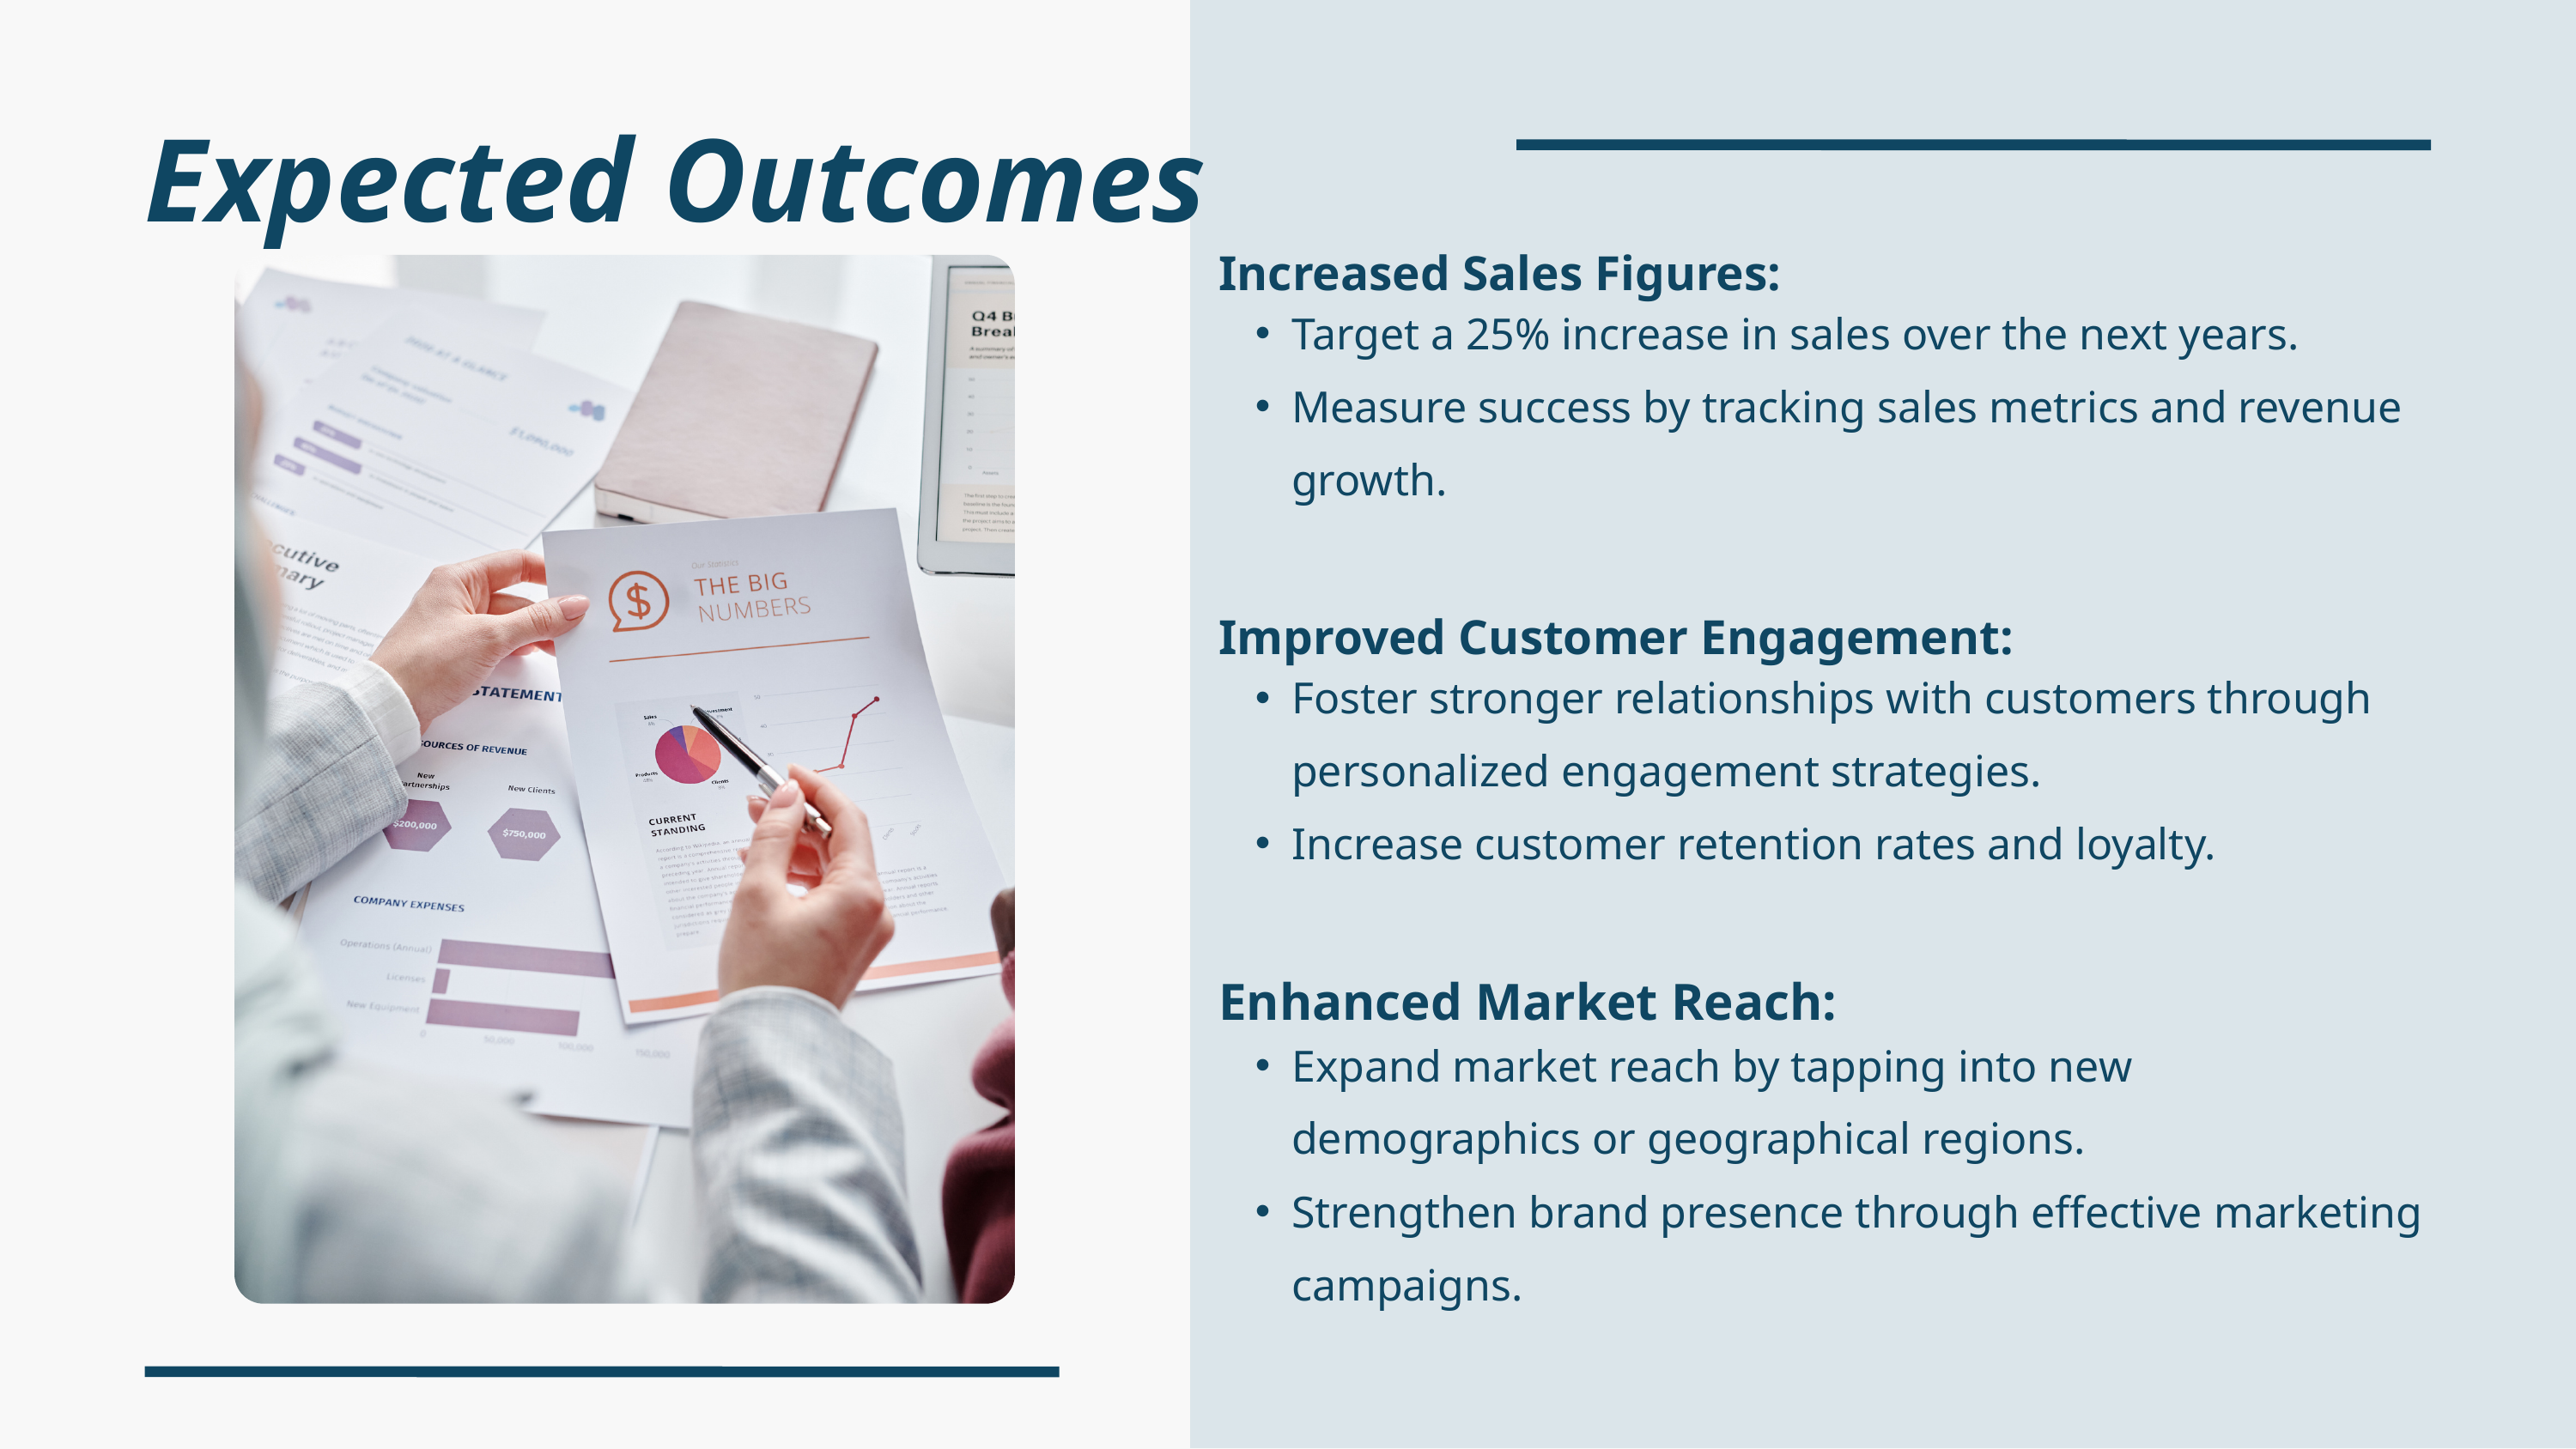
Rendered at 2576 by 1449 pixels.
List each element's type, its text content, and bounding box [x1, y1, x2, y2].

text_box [234, 254, 1016, 1304]
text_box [1189, 0, 2576, 1449]
text_box Expected Outcomes [144, 84, 1185, 246]
